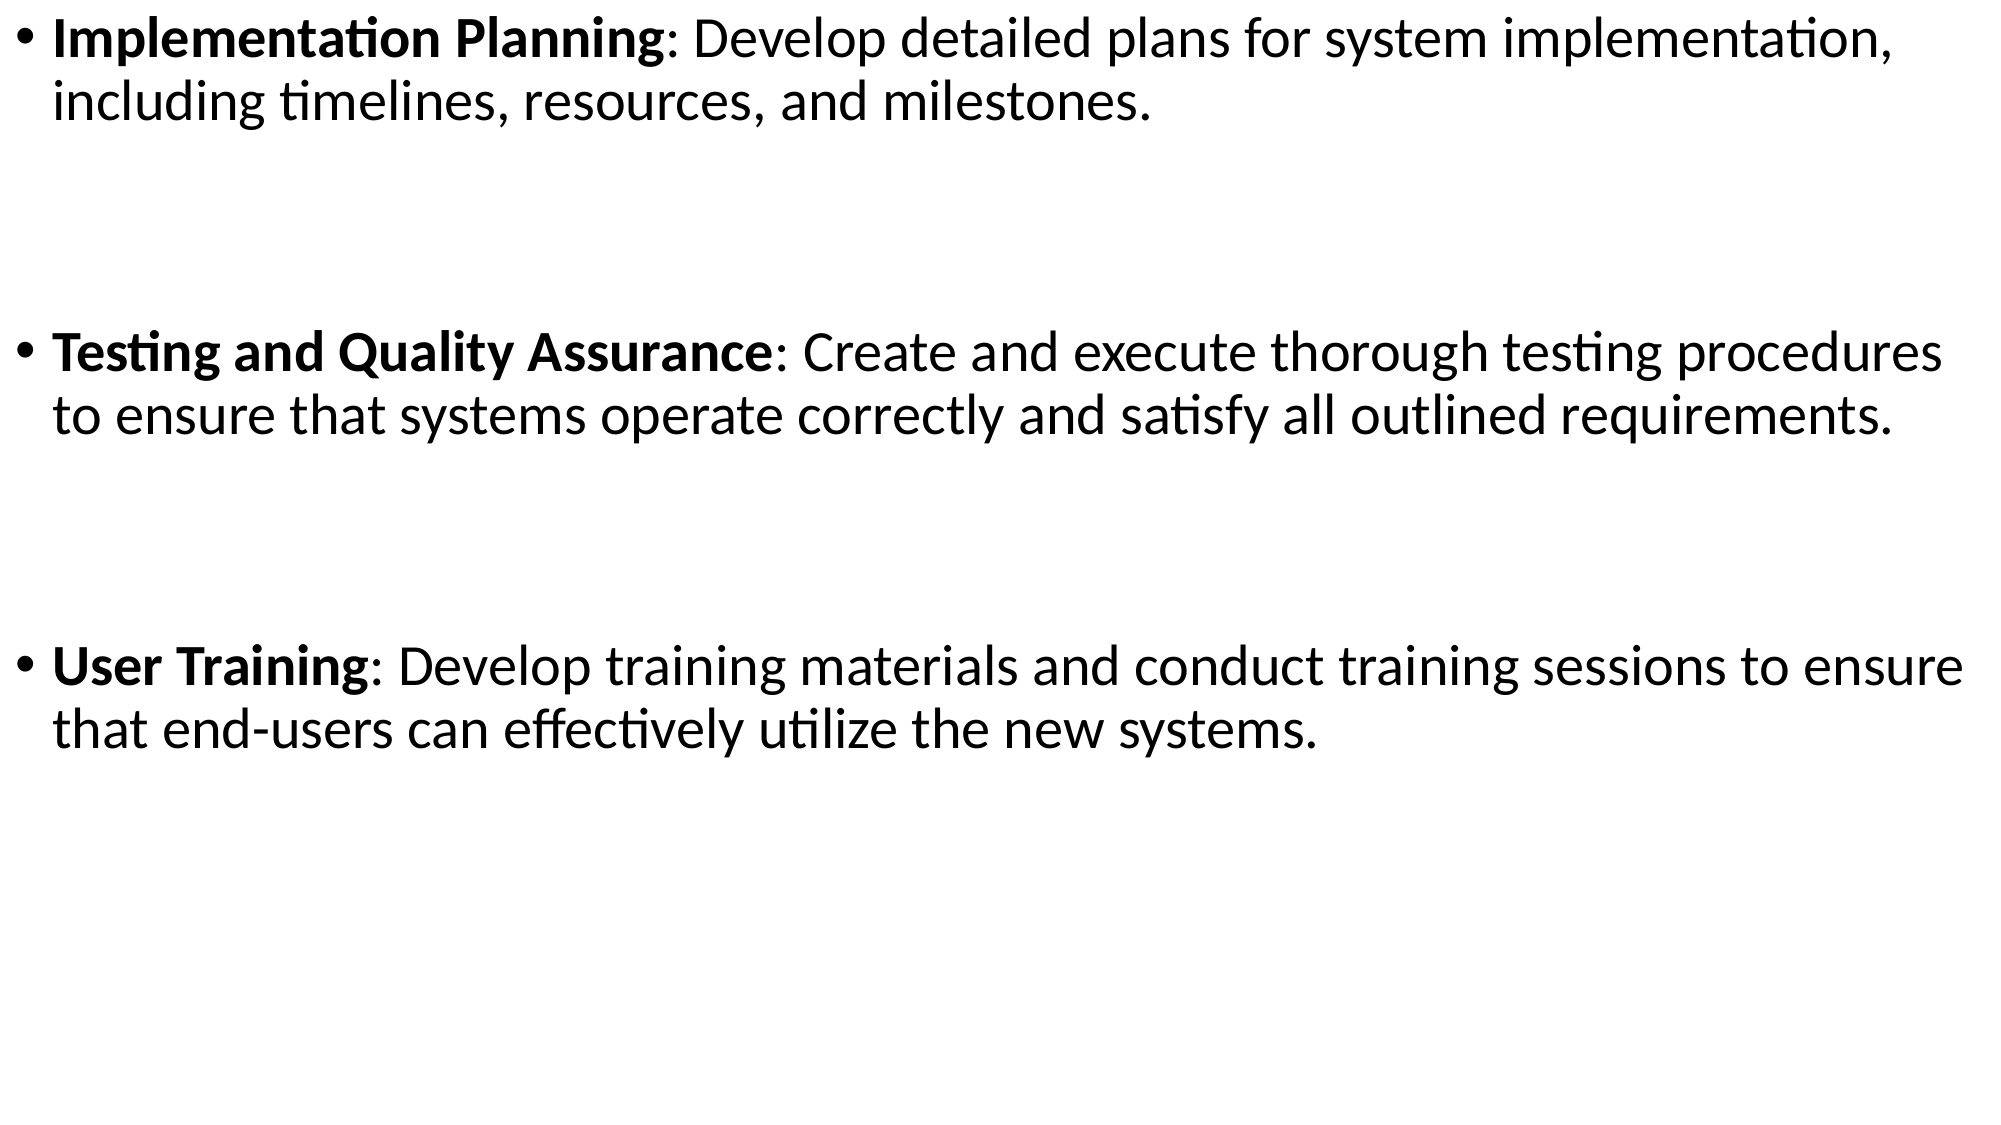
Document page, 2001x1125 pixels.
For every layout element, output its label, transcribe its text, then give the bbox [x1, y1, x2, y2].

list Implementation Planning: Develop detailed plans for system implementation, including timelines, resources, and milestones. Testing and Quality Assurance: Create and execute thorough testing procedures to ensure that systems operate correctly and satisfy all outlined requirements. User Training: Develop training materials and conduct training sessions to ensure that end-users can effectively utilize the new systems. ​ [0, 0, 2000, 1125]
